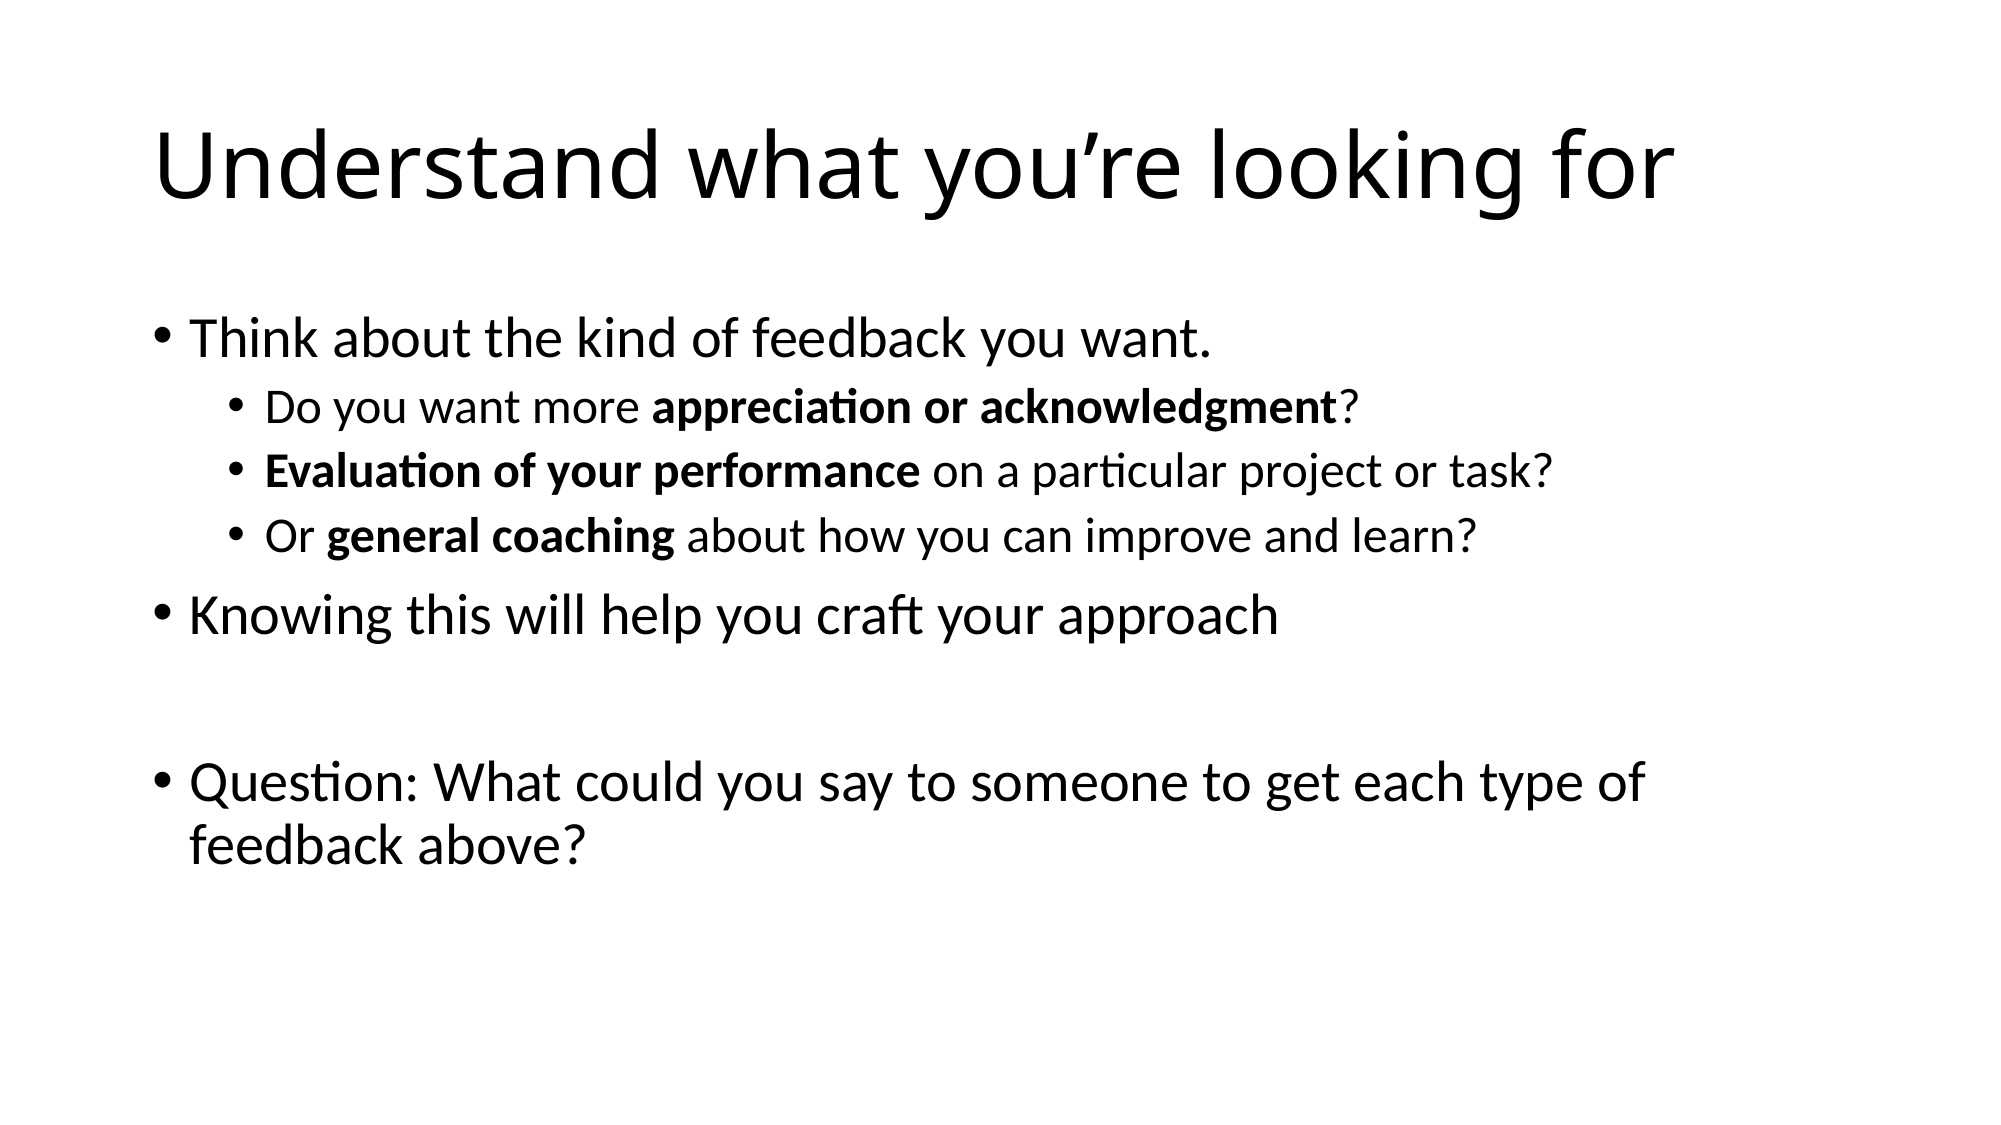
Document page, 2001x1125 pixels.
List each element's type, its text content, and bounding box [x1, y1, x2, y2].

title Understand what you’re looking for [137, 59, 1863, 278]
list Think about the kind of feedback you want. Do you want more appreciation or acknowledgment? Evaluation of your performance on a particular project or task? Or general coaching about how you can improve and learn? Knowing this will help you craft your approach Question: What could you say to someone to get each type of feedback above? [137, 299, 1863, 1014]
